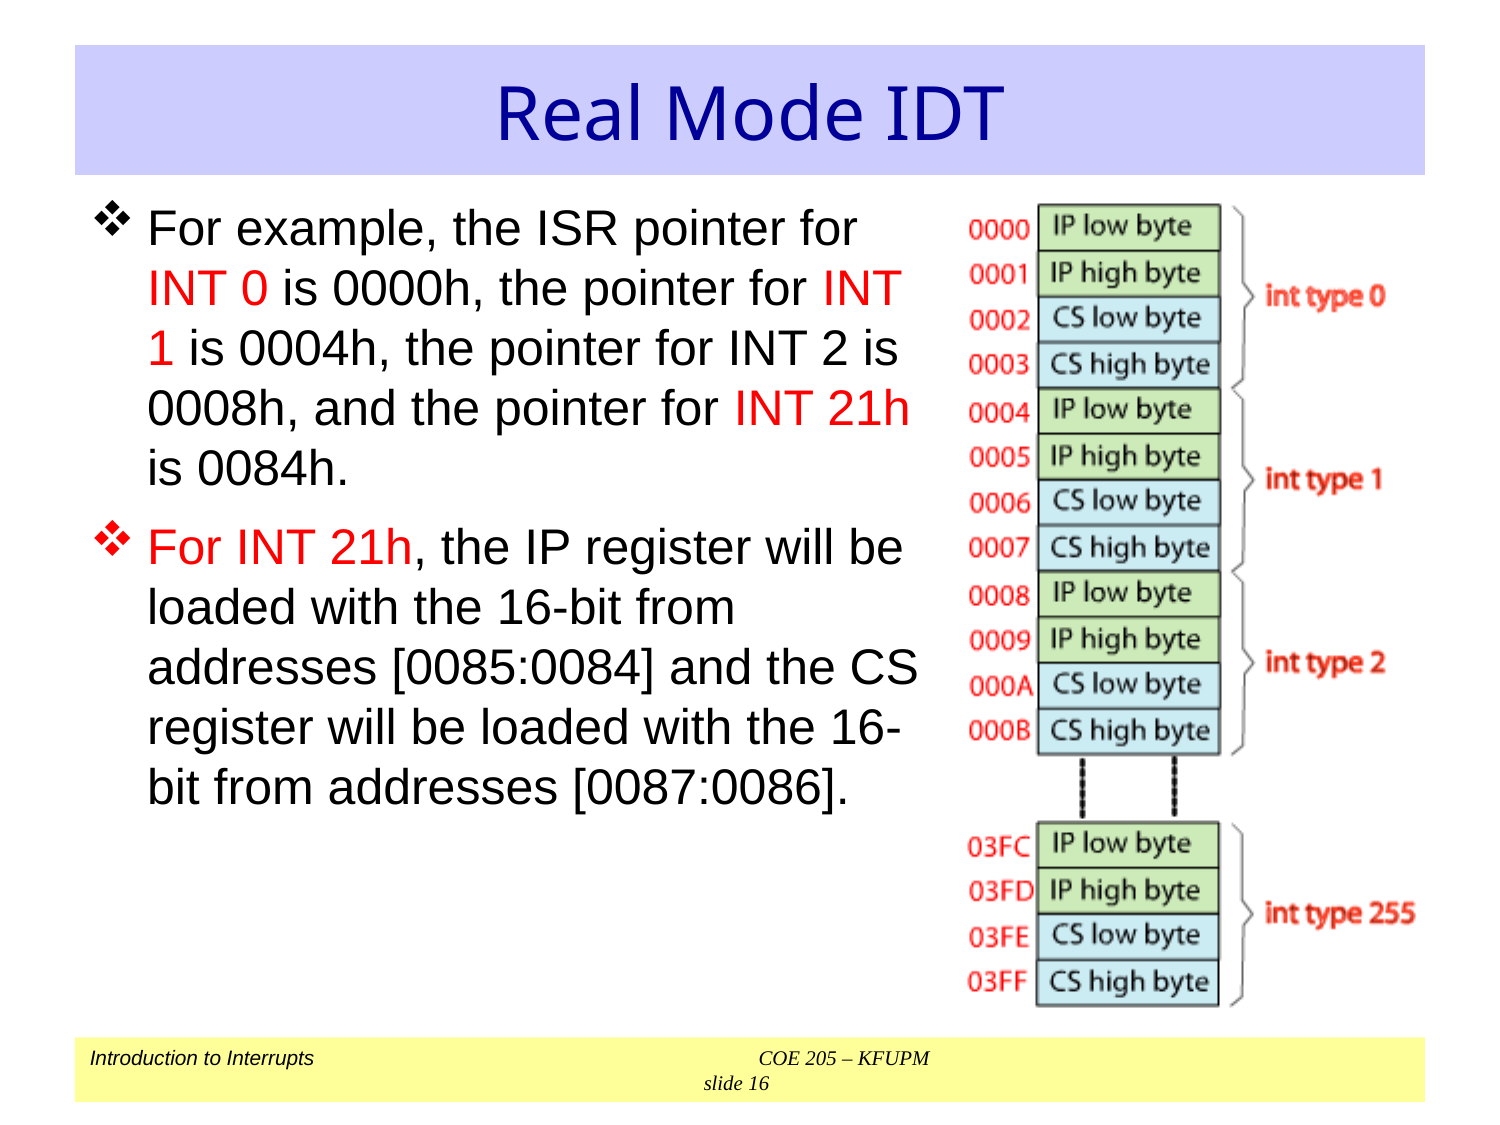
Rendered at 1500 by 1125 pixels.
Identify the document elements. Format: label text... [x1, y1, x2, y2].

list For example, the ISR pointer for INT 0 is 0000h, the pointer for INT 1 is 0004h, the pointer for INT 2 is 0008h, and the pointer for INT 21h is 0084h. For INT 21h, the IP register will be loaded with the 16-bit from addresses [0085:0084] and the CS register will be loaded with the 16-bit from addresses [0087:0086]. [74, 187, 957, 1032]
title Real Mode IDT [74, 44, 1426, 176]
picture [955, 196, 1426, 1018]
